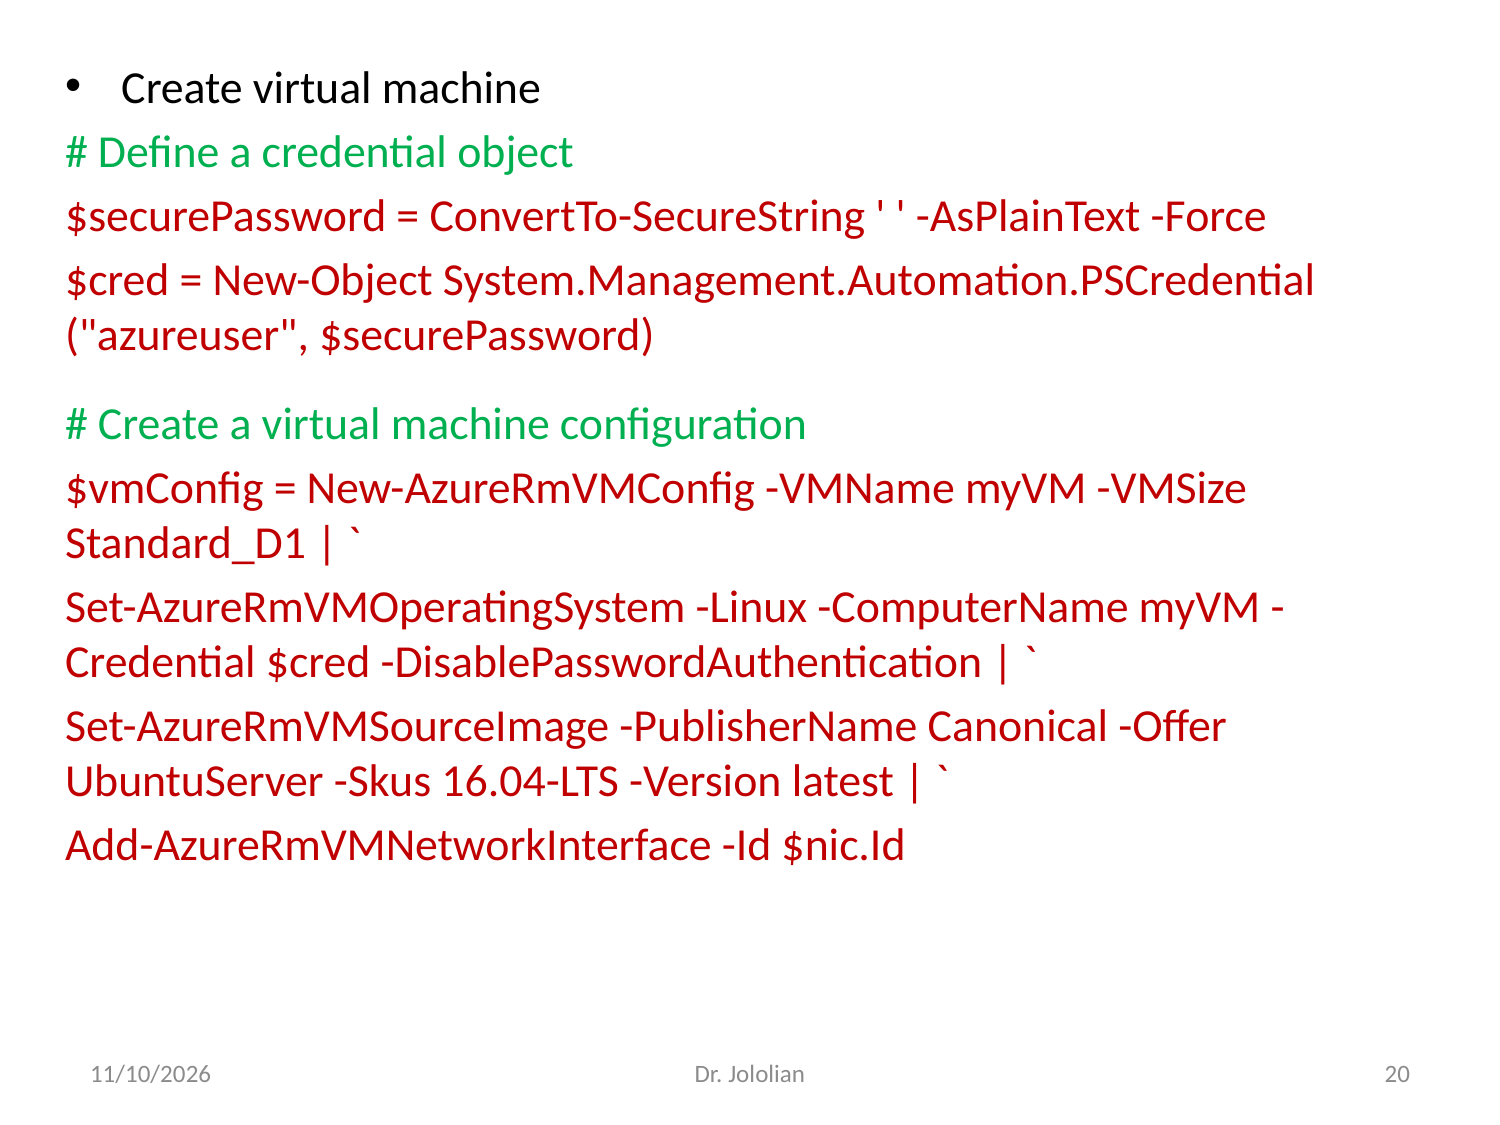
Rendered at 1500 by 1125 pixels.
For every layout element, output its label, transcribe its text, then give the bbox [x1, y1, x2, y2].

slide_number 20 [1074, 1042, 1425, 1103]
list Create virtual machine # Define a credential object $securePassword = ConvertTo-SecureString ' ' -AsPlainText -Force $cred = New-Object System.Management.Automation.PSCredential ("azureuser", $securePassword) # Create a virtual machine configuration $vmConfig = New-AzureRmVMConfig -VMName myVM -VMSize Standard_D1 | ` Set-AzureRmVMOperatingSystem -Linux -ComputerName myVM -Credential $cred -DisablePasswordAuthentication | ` Set-AzureRmVMSourceImage -PublisherName Canonical -Offer UbuntuServer -Skus 16.04-LTS -Version latest | ` Add-AzureRmVMNetworkInterface -Id $nic.Id [50, 50, 1463, 1038]
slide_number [75, 1042, 425, 1103]
footer Dr. Jololian [512, 1042, 988, 1103]
